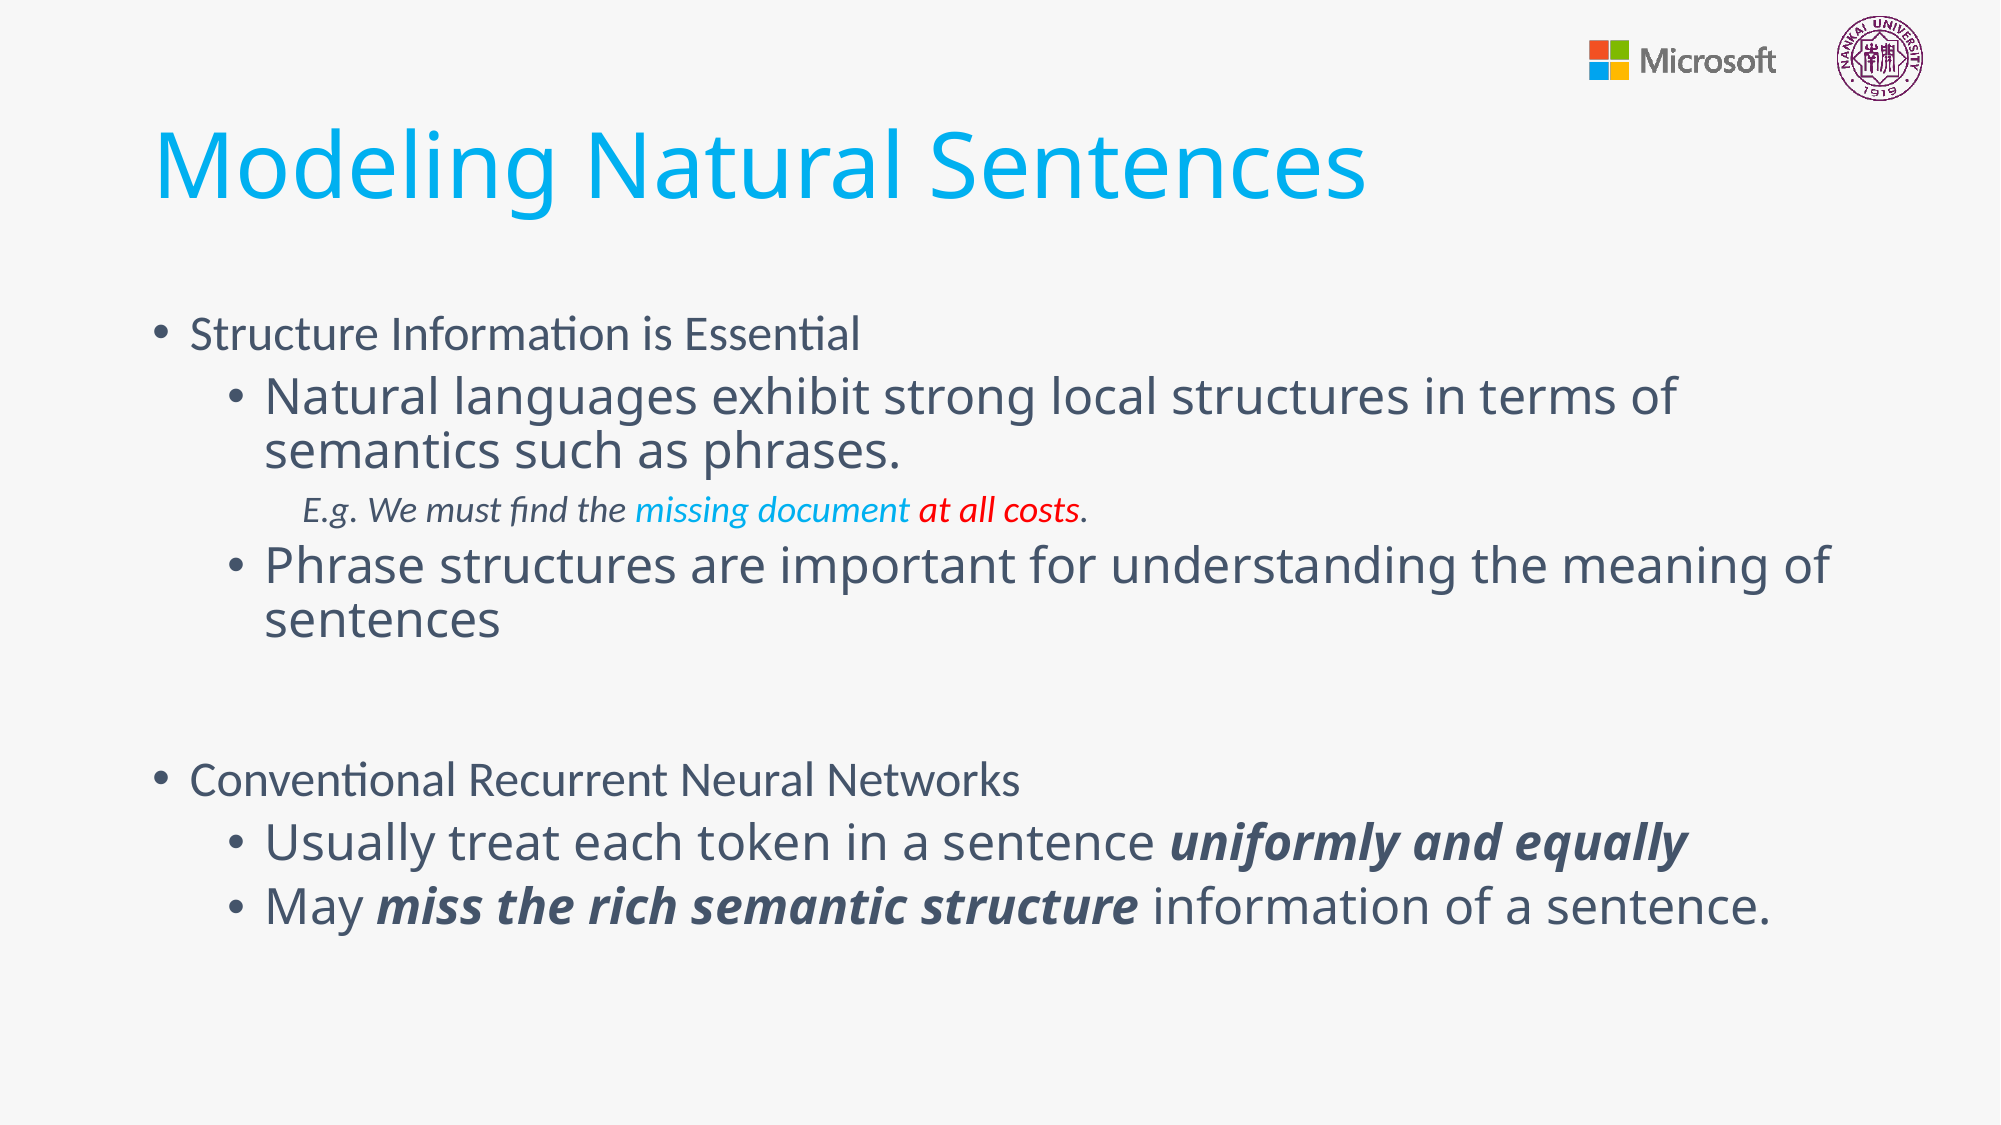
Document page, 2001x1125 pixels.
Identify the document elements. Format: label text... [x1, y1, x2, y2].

title Modeling Natural Sentences [137, 59, 1863, 278]
picture [1563, 16, 1802, 104]
list Structure Information is Essential Natural languages exhibit strong local structures in terms of semantics such as phrases. E.g. We must find the missing document at all costs. Phrase structures are important for understanding the meaning of sentences Conventional Recurrent Neural Networks Usually treat each token in a sentence uniformly and equally May miss the rich semantic structure information of a sentence. [137, 299, 1863, 1014]
picture [1835, 14, 1924, 102]
